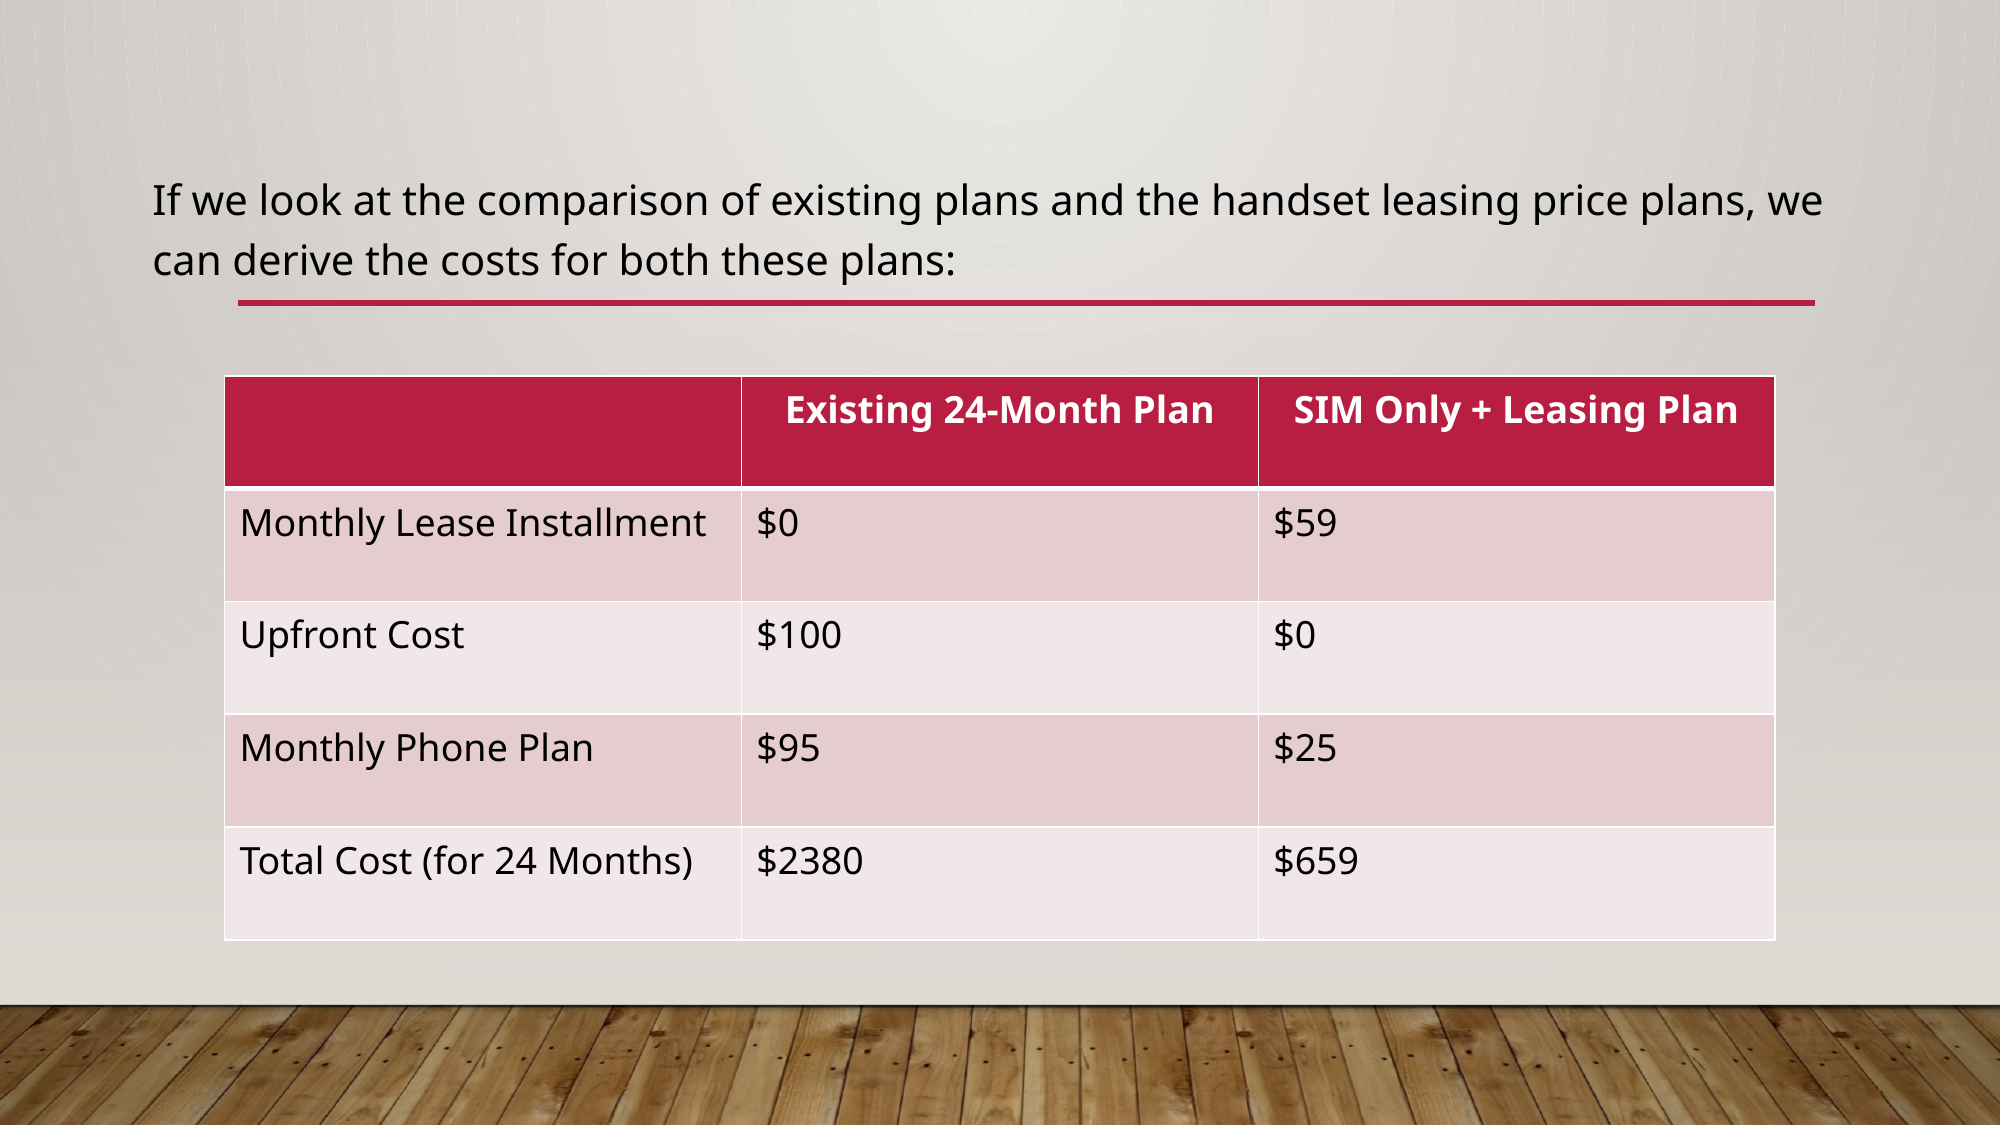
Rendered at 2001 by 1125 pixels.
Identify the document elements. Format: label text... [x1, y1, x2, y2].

table_cell Monthly Phone Plan [225, 715, 741, 826]
table_cell Monthly Lease Installment [225, 491, 741, 601]
picture [0, 1005, 2000, 1125]
table_cell Total Cost (for 24 Months) [225, 828, 741, 939]
table_cell $2380 [742, 828, 1258, 939]
table_cell $25 [1259, 715, 1774, 826]
table_cell $0 [742, 491, 1258, 601]
table_cell $59 [1259, 491, 1774, 601]
table_cell $95 [742, 715, 1258, 826]
table_header SIM Only + Leasing Plan [1259, 377, 1774, 486]
table_header Existing 24-Month Plan [742, 377, 1258, 486]
table_cell $0 [1259, 602, 1774, 713]
list If we look at the comparison of existing plans and the handset leasing price plans, we can derive the costs for both these plans: [137, 84, 1863, 799]
table_cell $659 [1259, 828, 1774, 939]
table_cell $100 [742, 602, 1258, 713]
table_header [225, 377, 741, 486]
table_cell Upfront Cost [225, 602, 741, 713]
